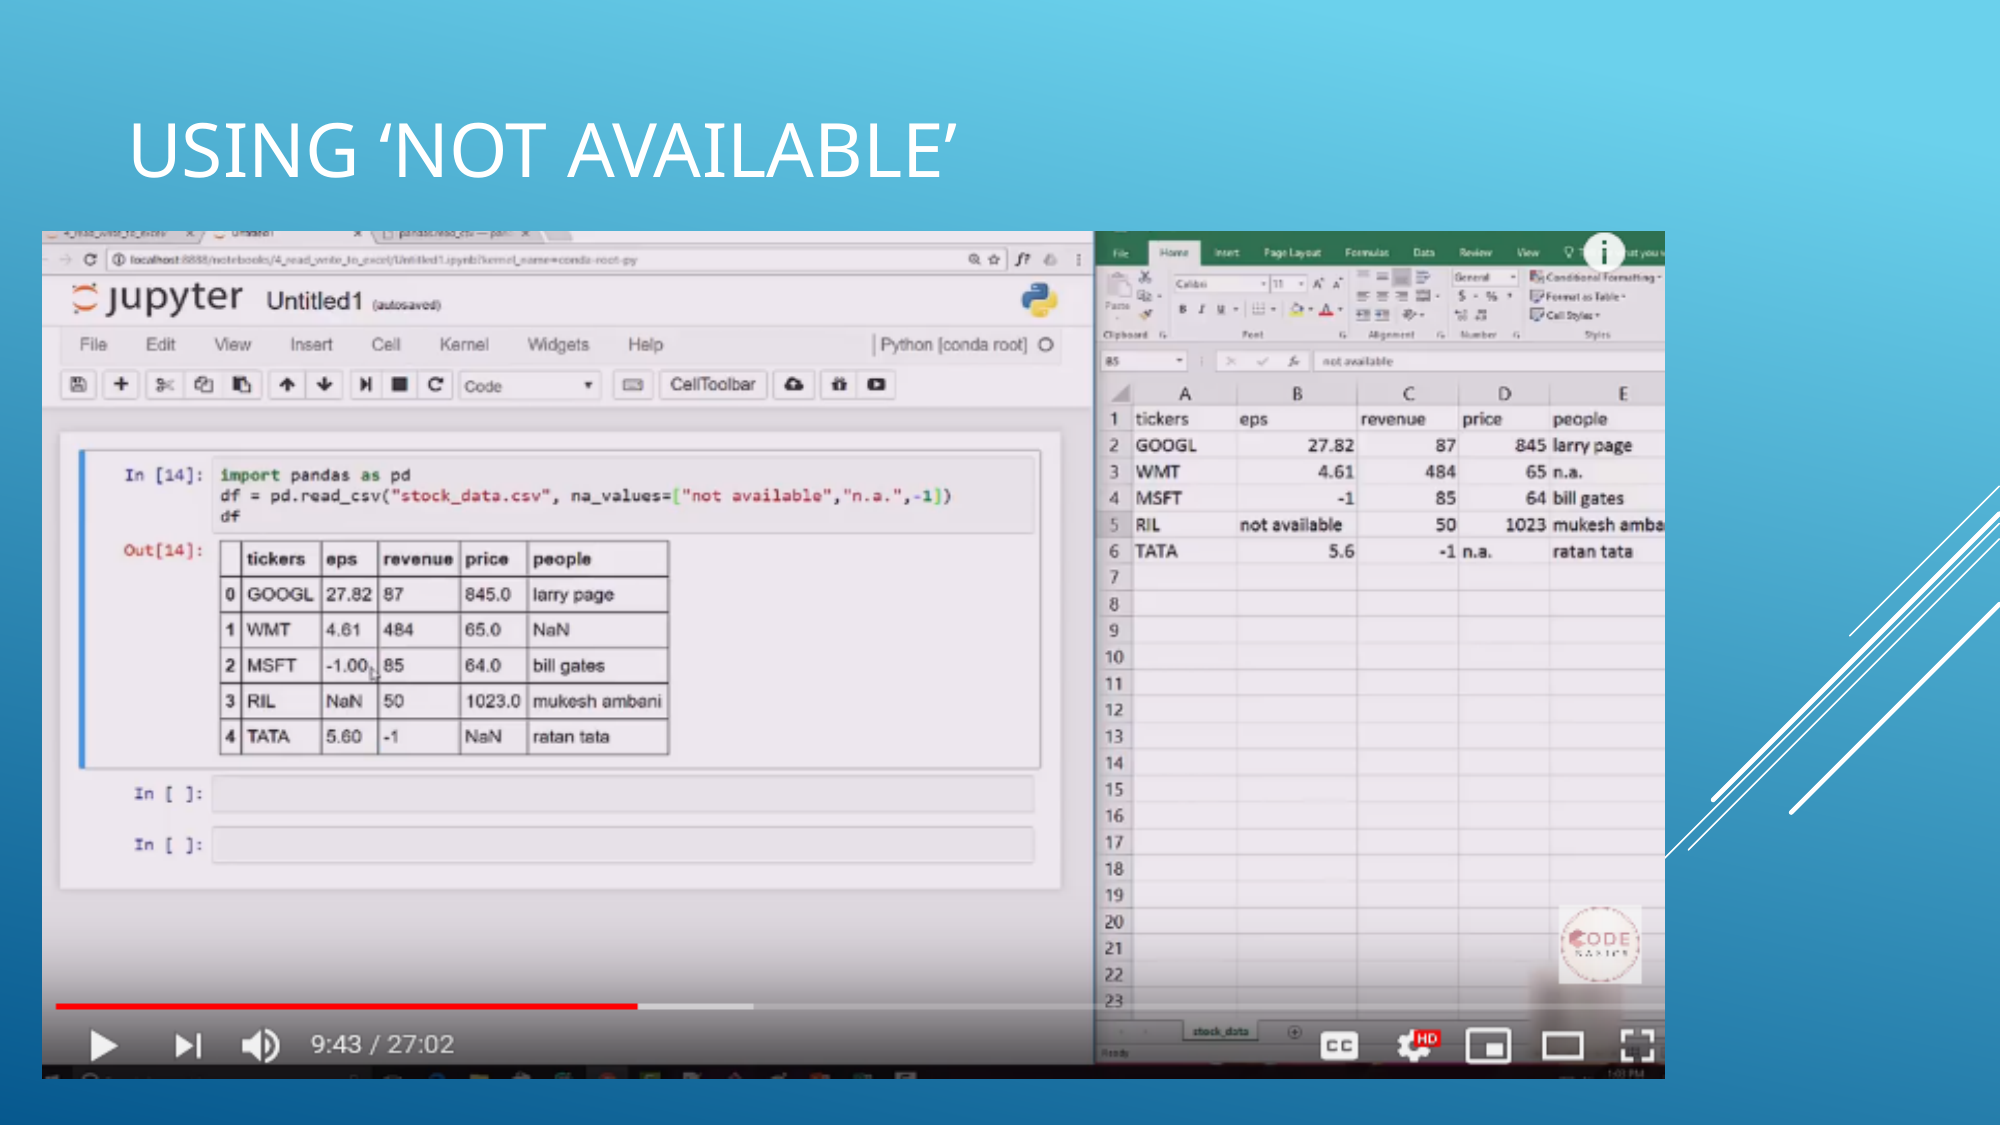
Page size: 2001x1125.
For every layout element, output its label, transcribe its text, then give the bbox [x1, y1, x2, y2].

title Using ‘not available’ [112, 23, 1513, 230]
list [41, 230, 1665, 1079]
